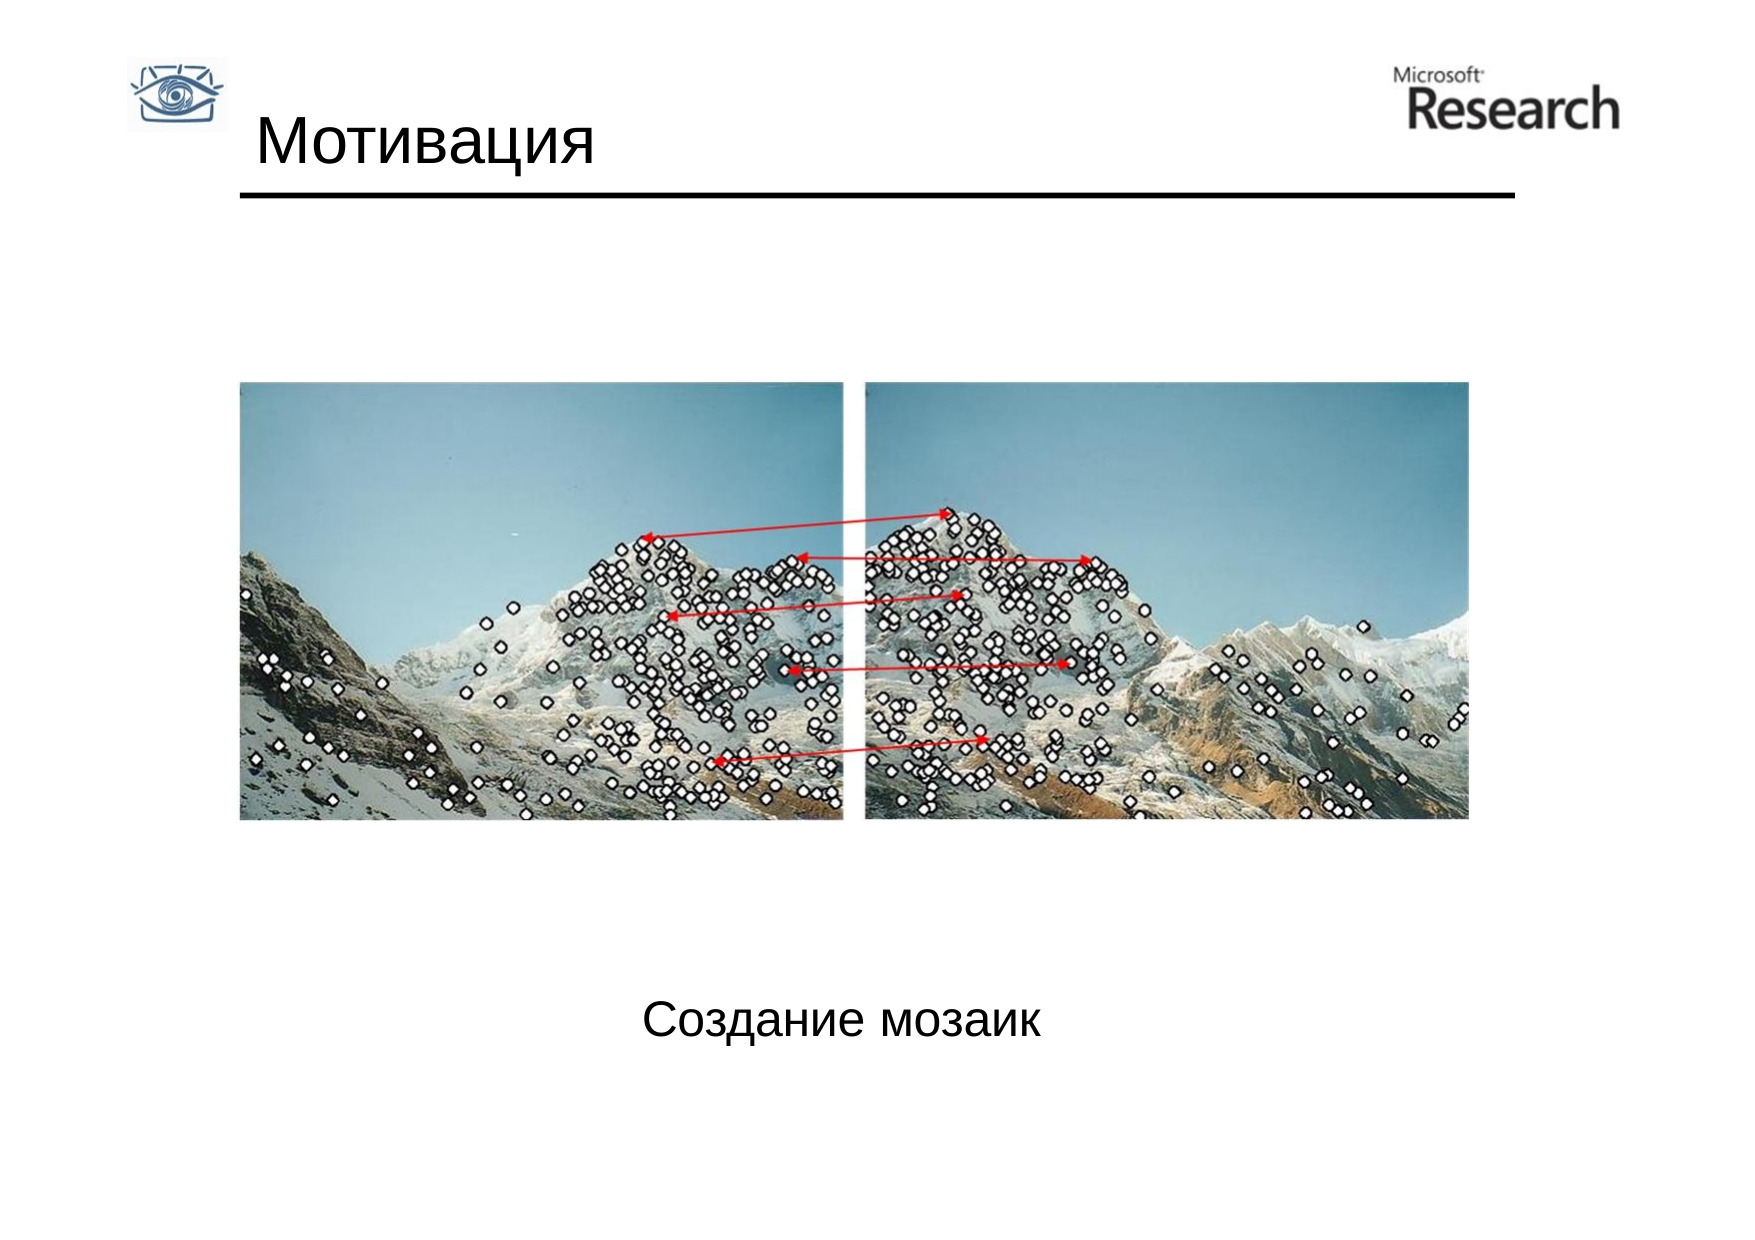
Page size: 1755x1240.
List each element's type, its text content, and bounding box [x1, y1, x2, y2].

picture [127, 57, 228, 133]
picture [1388, 65, 1621, 138]
text_box Создание мозаик [639, 984, 1045, 1047]
title Мотивация [239, 94, 1393, 304]
picture [237, 380, 1471, 822]
